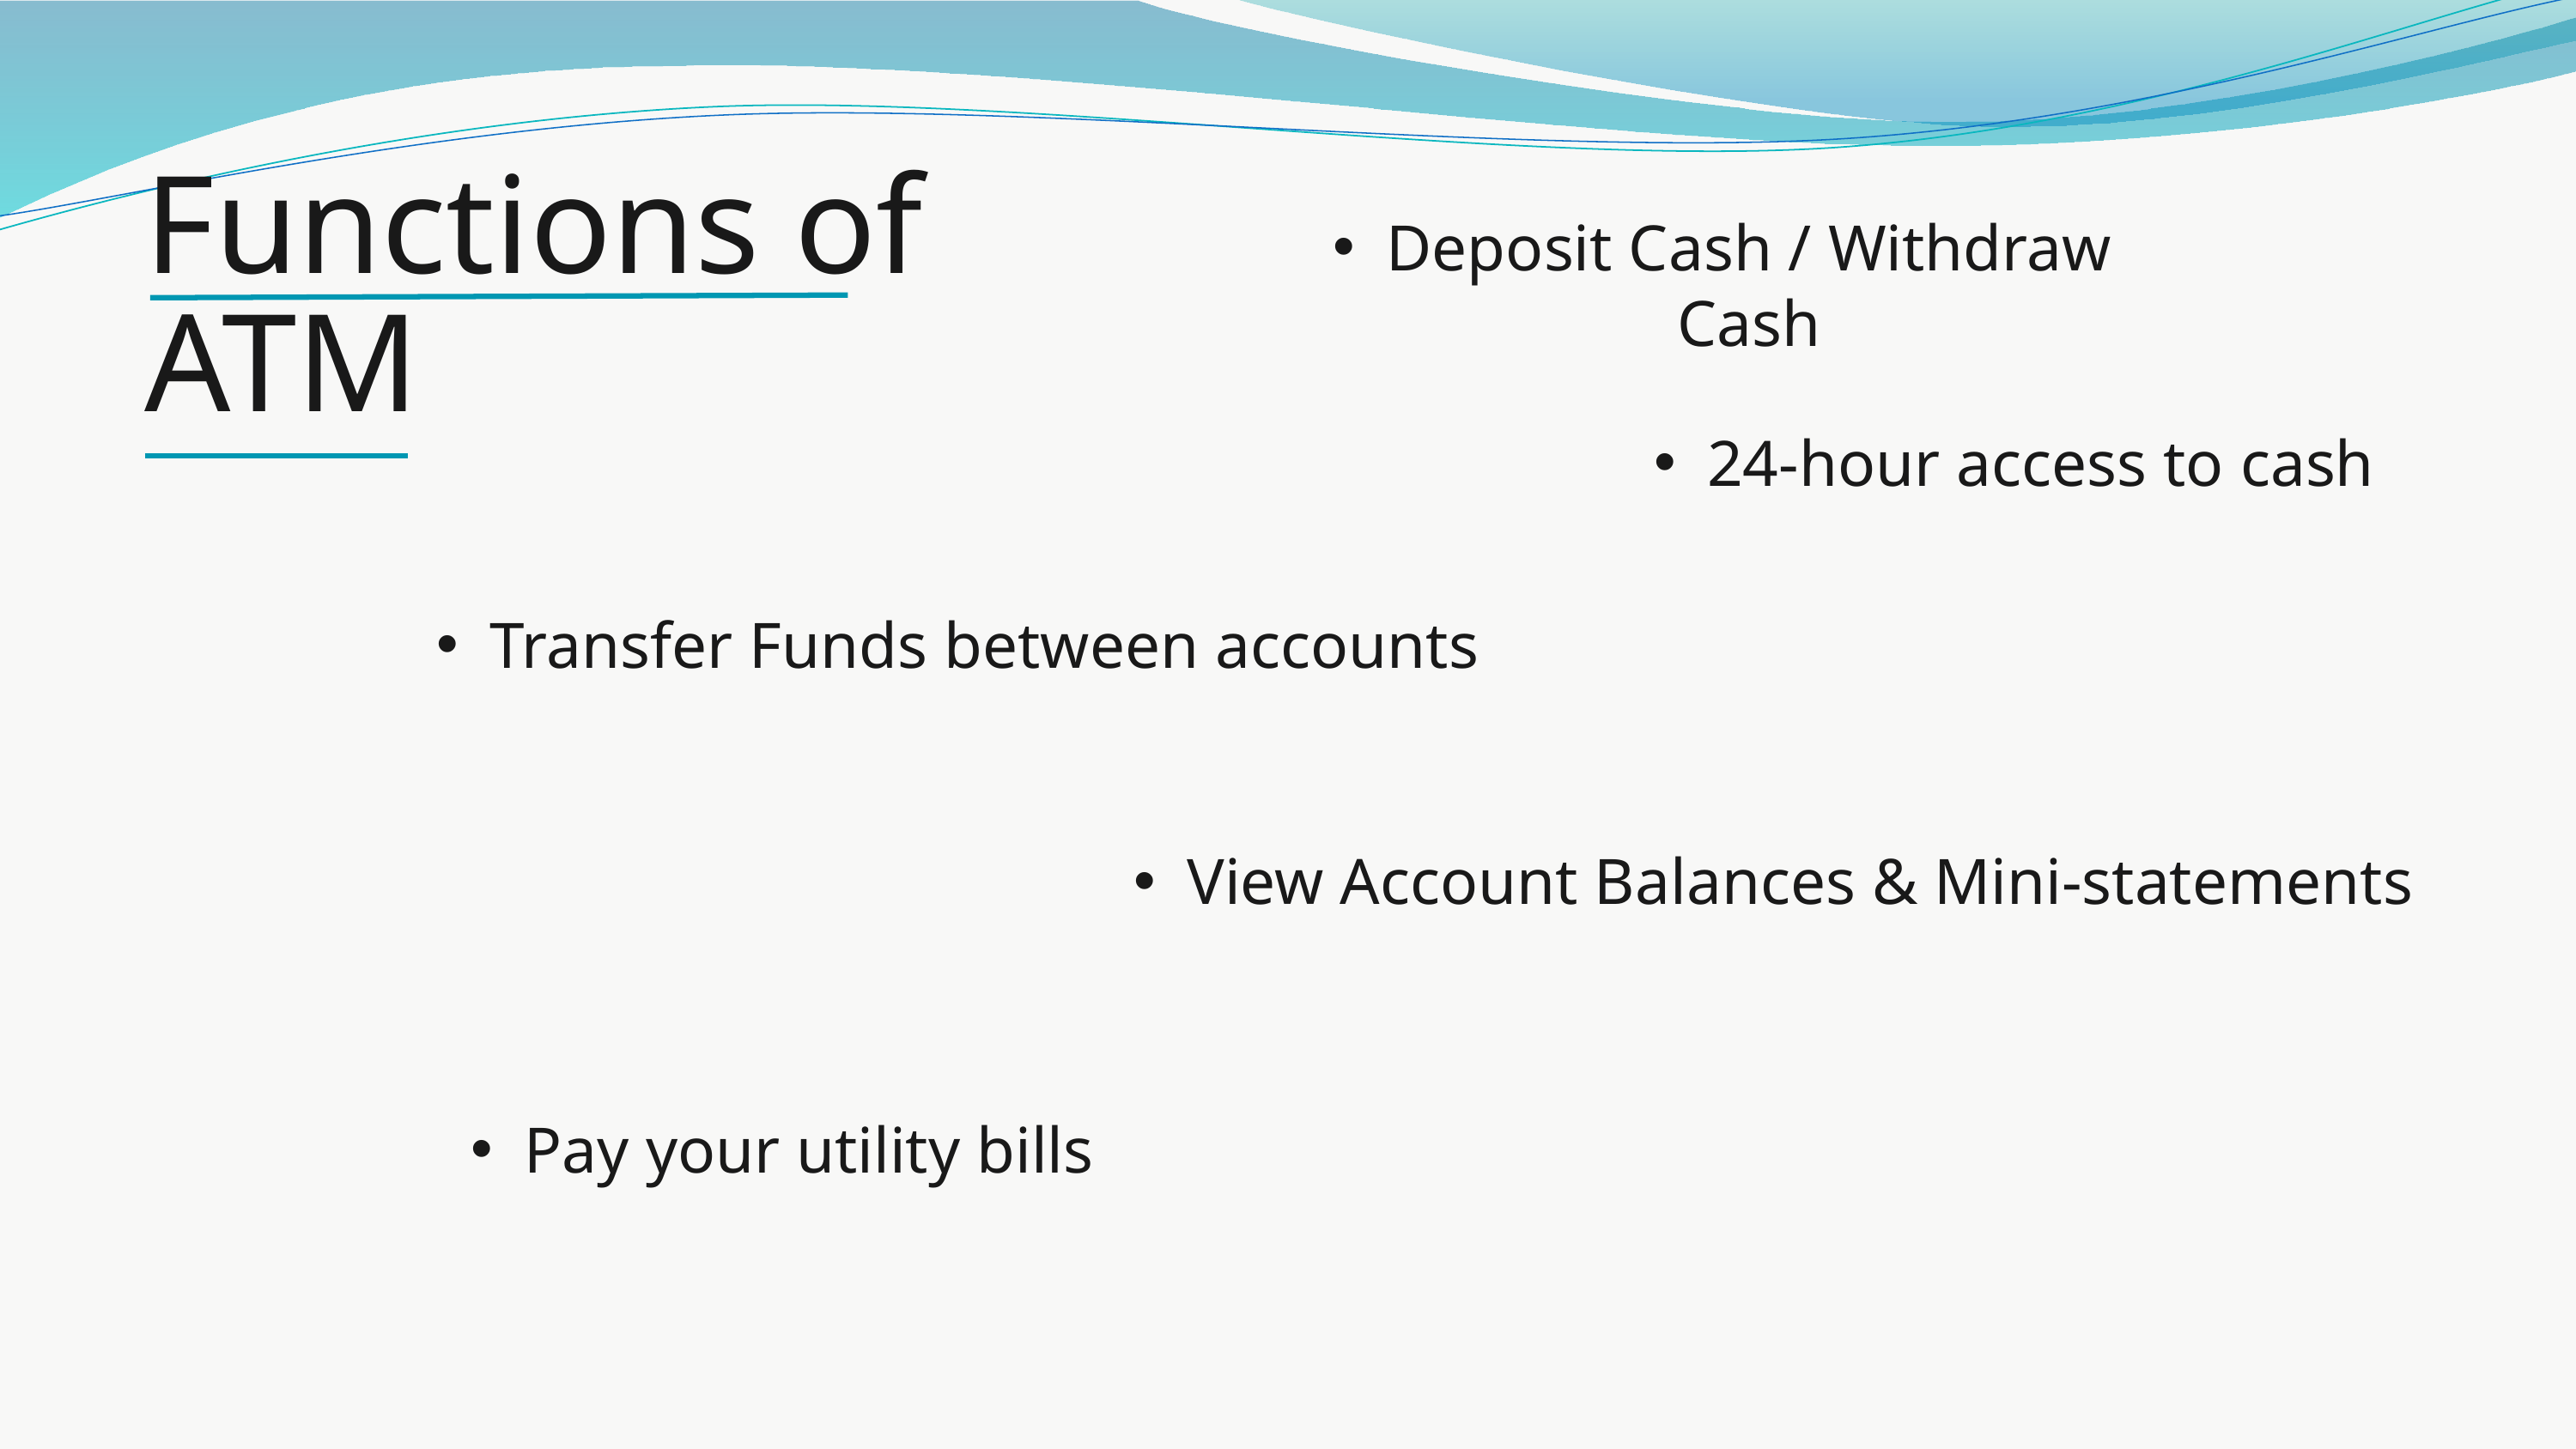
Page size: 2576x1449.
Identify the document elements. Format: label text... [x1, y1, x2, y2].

text_box Pay your utility bills [386, 1110, 1127, 1186]
text_box Transfer Funds between accounts [360, 606, 1504, 682]
text_box Functions of ATM [144, 163, 1050, 439]
text_box View Account Balances & Mini-statements [1063, 842, 2432, 918]
text_box Deposit Cash / Withdraw Cash [1202, 208, 2190, 359]
text_box 24-hour access to cash [1566, 423, 2409, 500]
